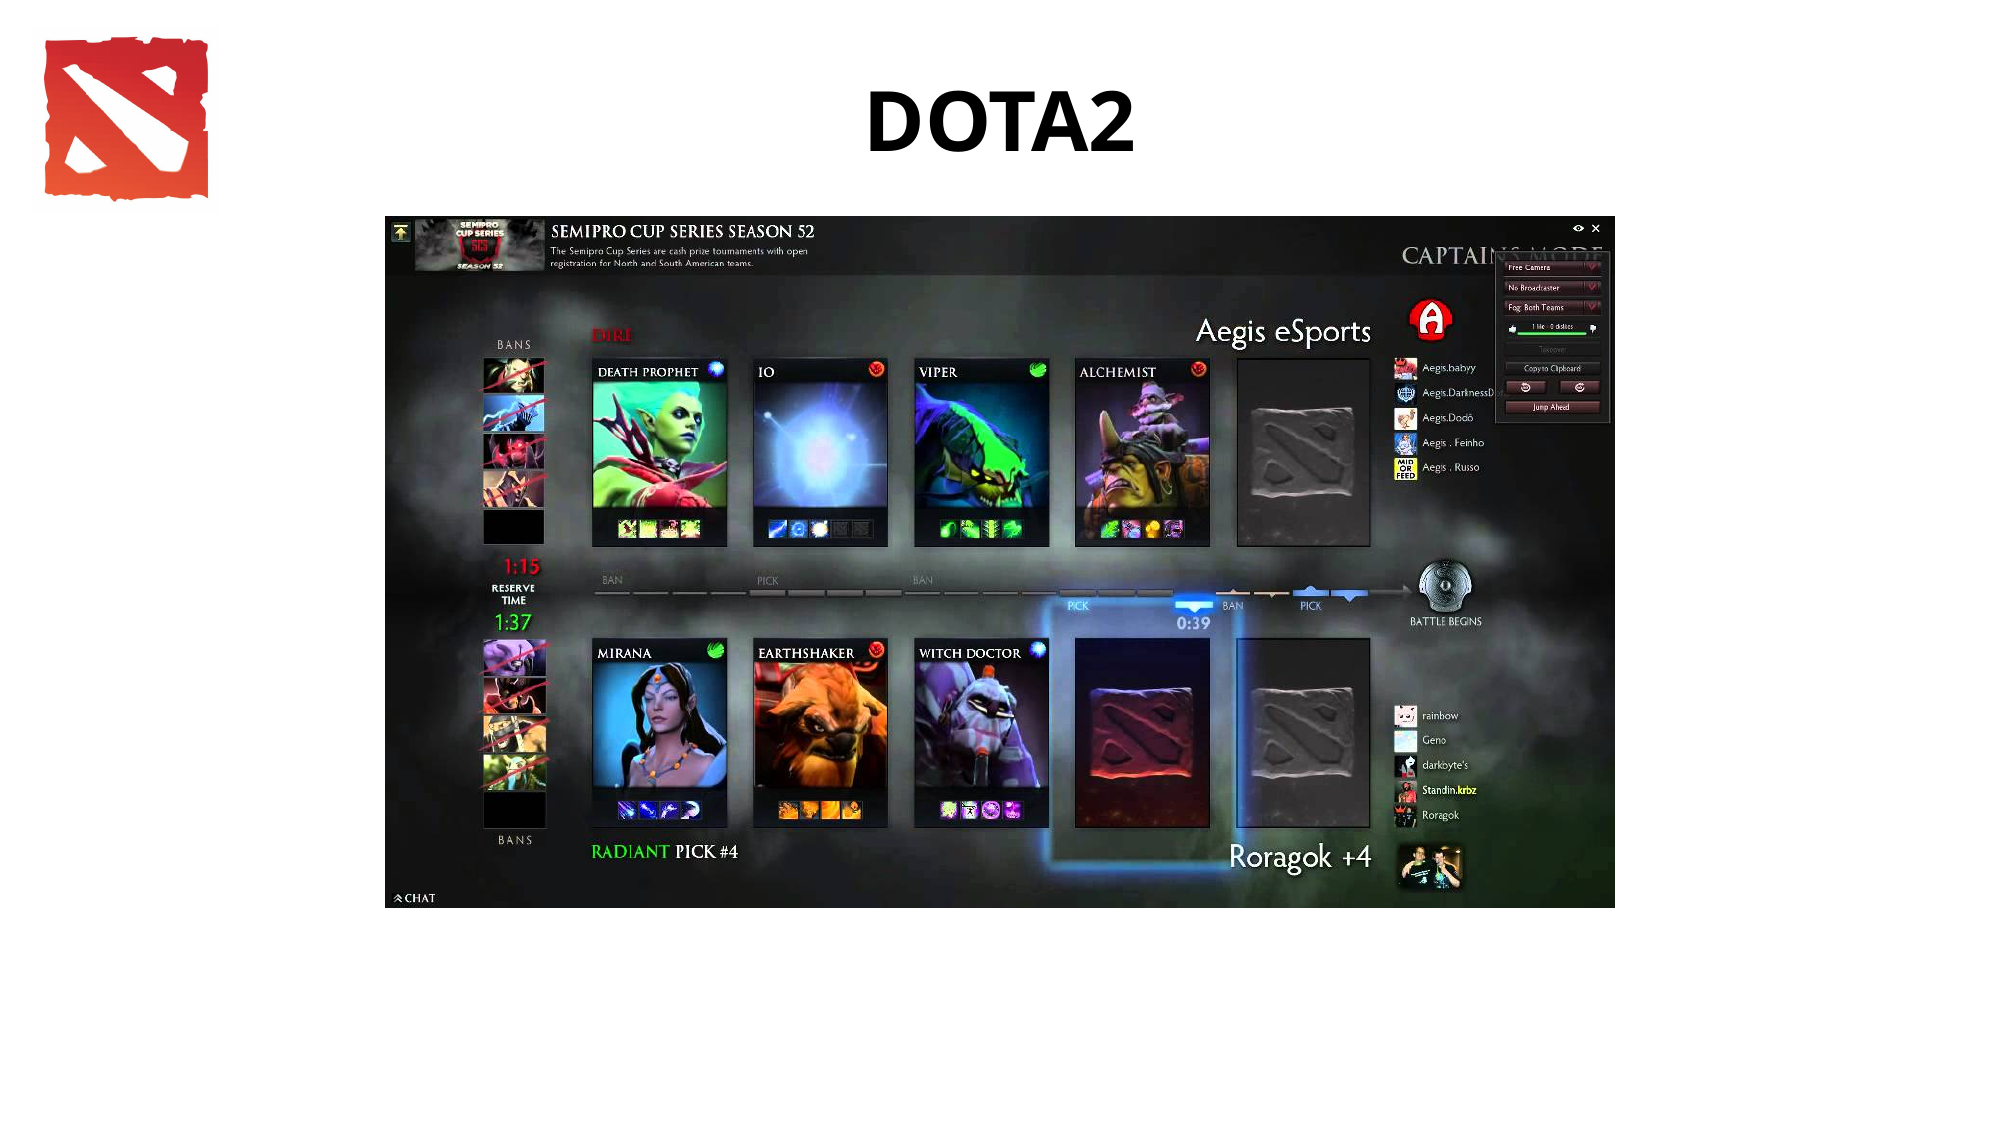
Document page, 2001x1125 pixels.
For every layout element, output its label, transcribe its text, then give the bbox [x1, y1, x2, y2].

picture [32, 26, 219, 213]
picture [385, 216, 1615, 909]
text_box DOTA2 [446, 61, 1554, 176]
